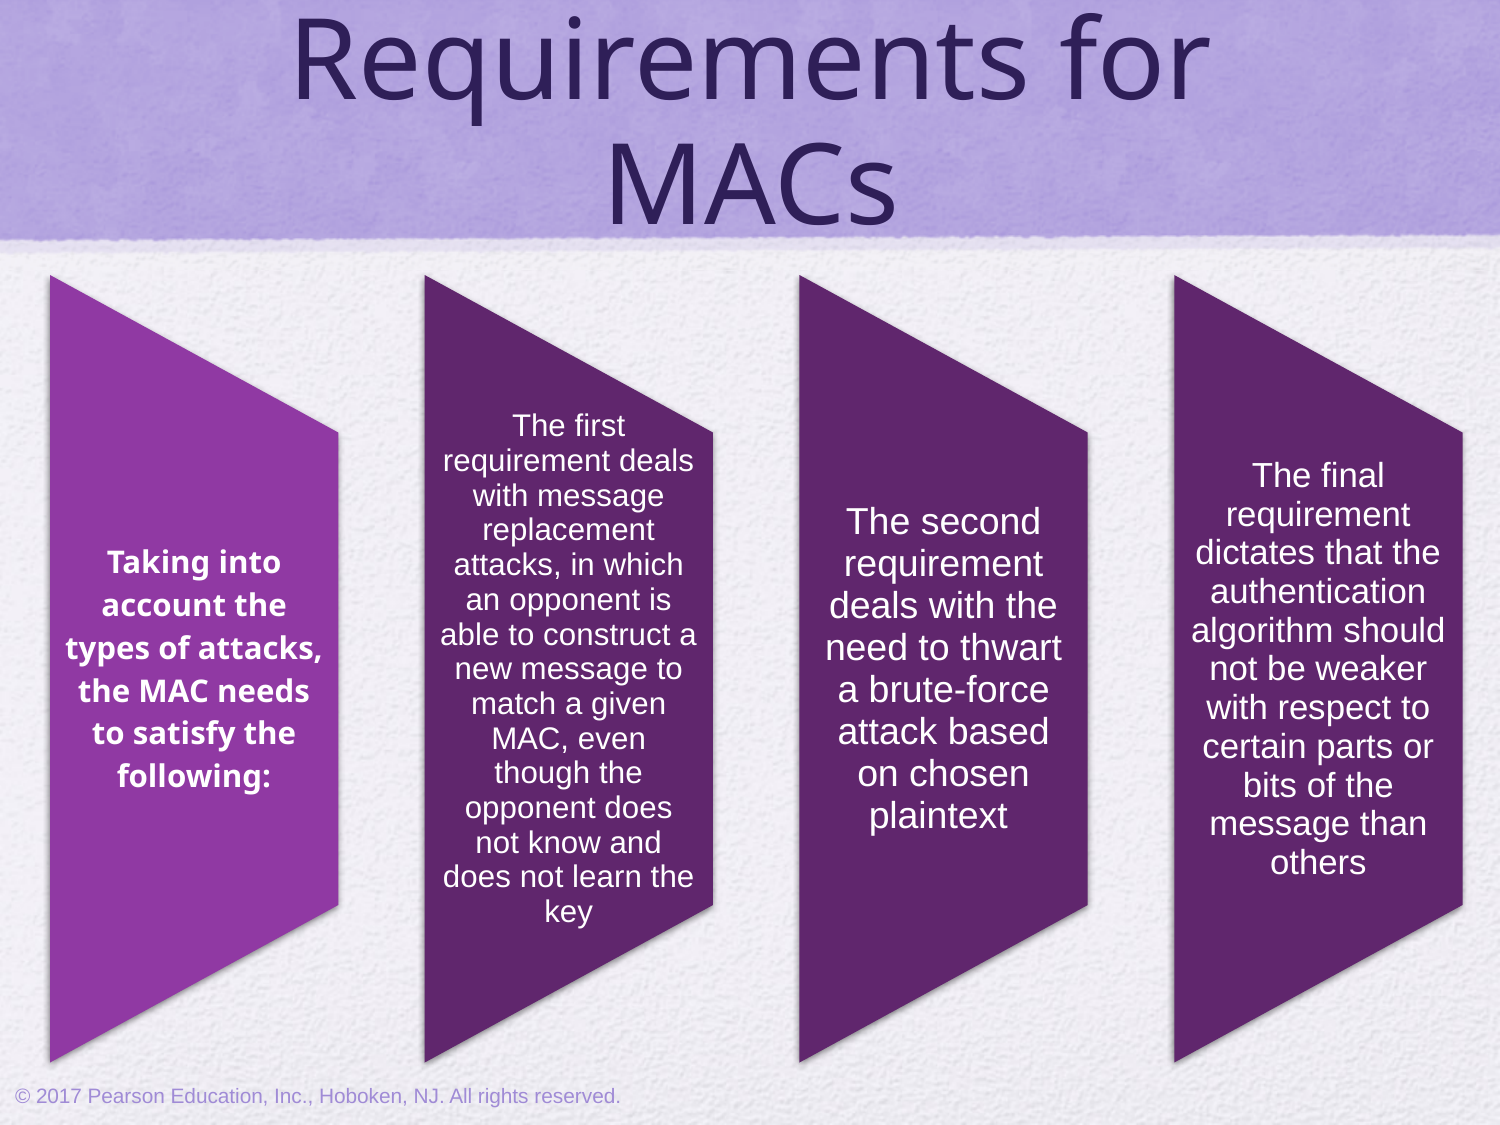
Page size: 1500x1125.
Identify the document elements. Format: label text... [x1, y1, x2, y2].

footer © 2017 Pearson Education, Inc., Hoboken, NJ. All rights reserved. [0, 1065, 1013, 1125]
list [47, 272, 1466, 1066]
picture [0, 225, 1500, 1125]
title Requirements for MACs [129, 6, 1373, 239]
